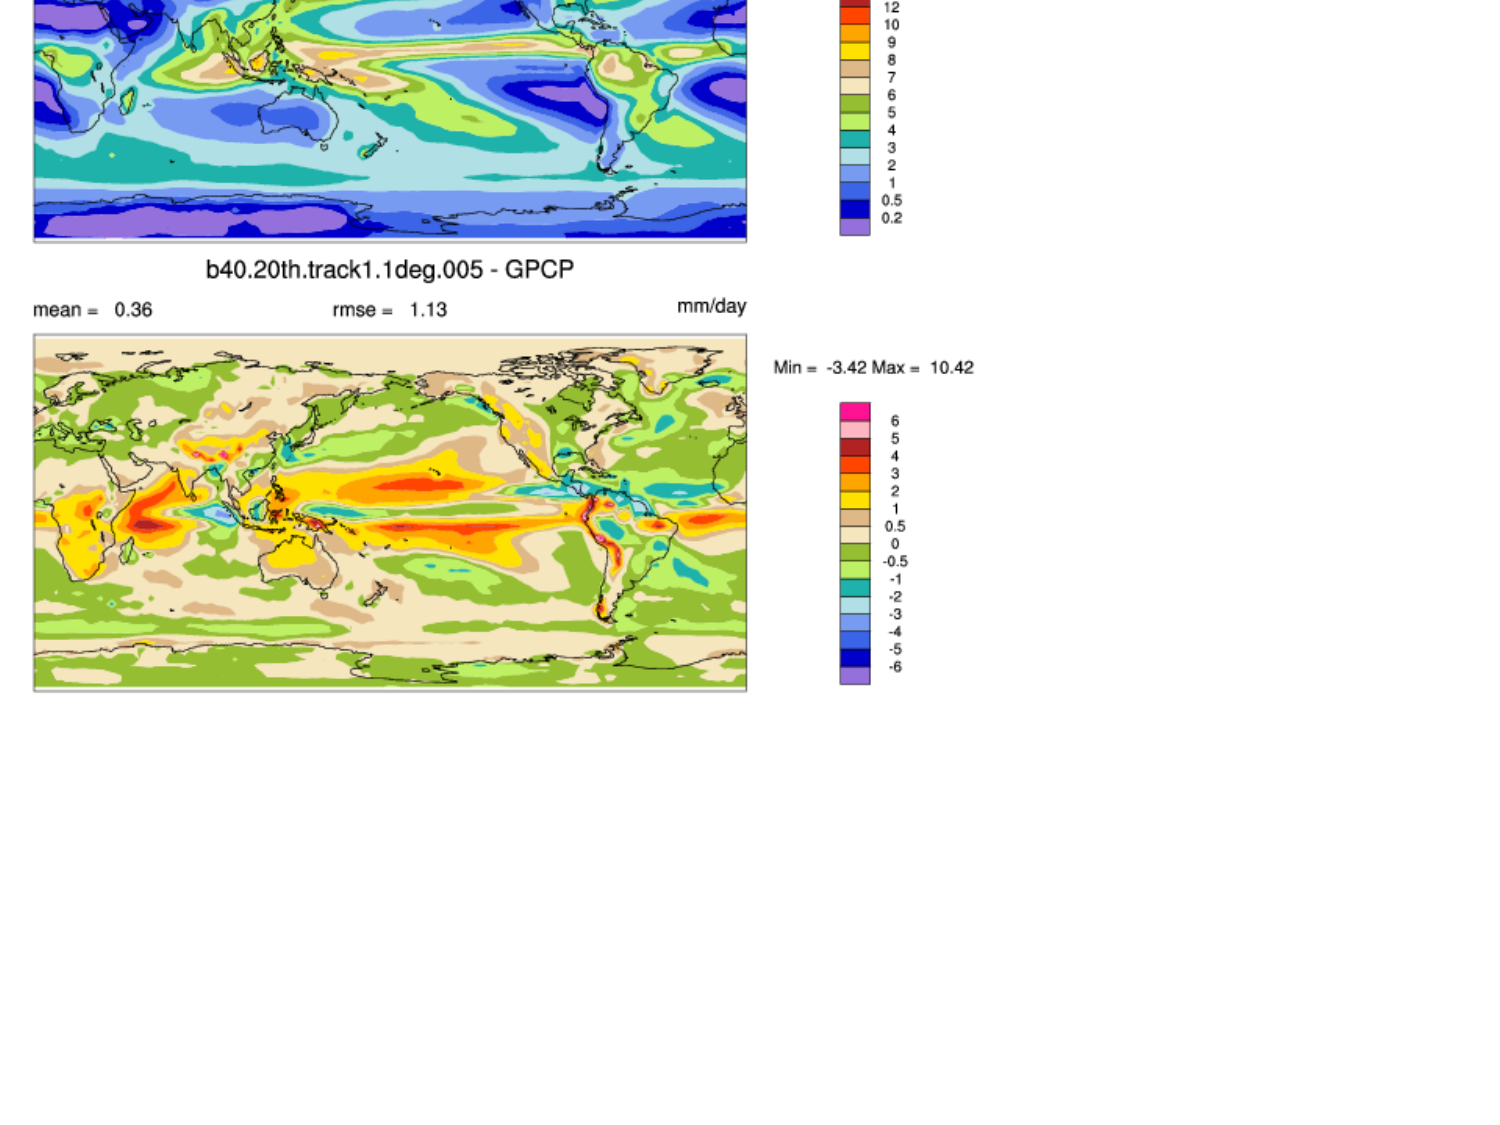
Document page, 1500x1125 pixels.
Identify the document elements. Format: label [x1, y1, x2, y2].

picture [25, 0, 982, 701]
